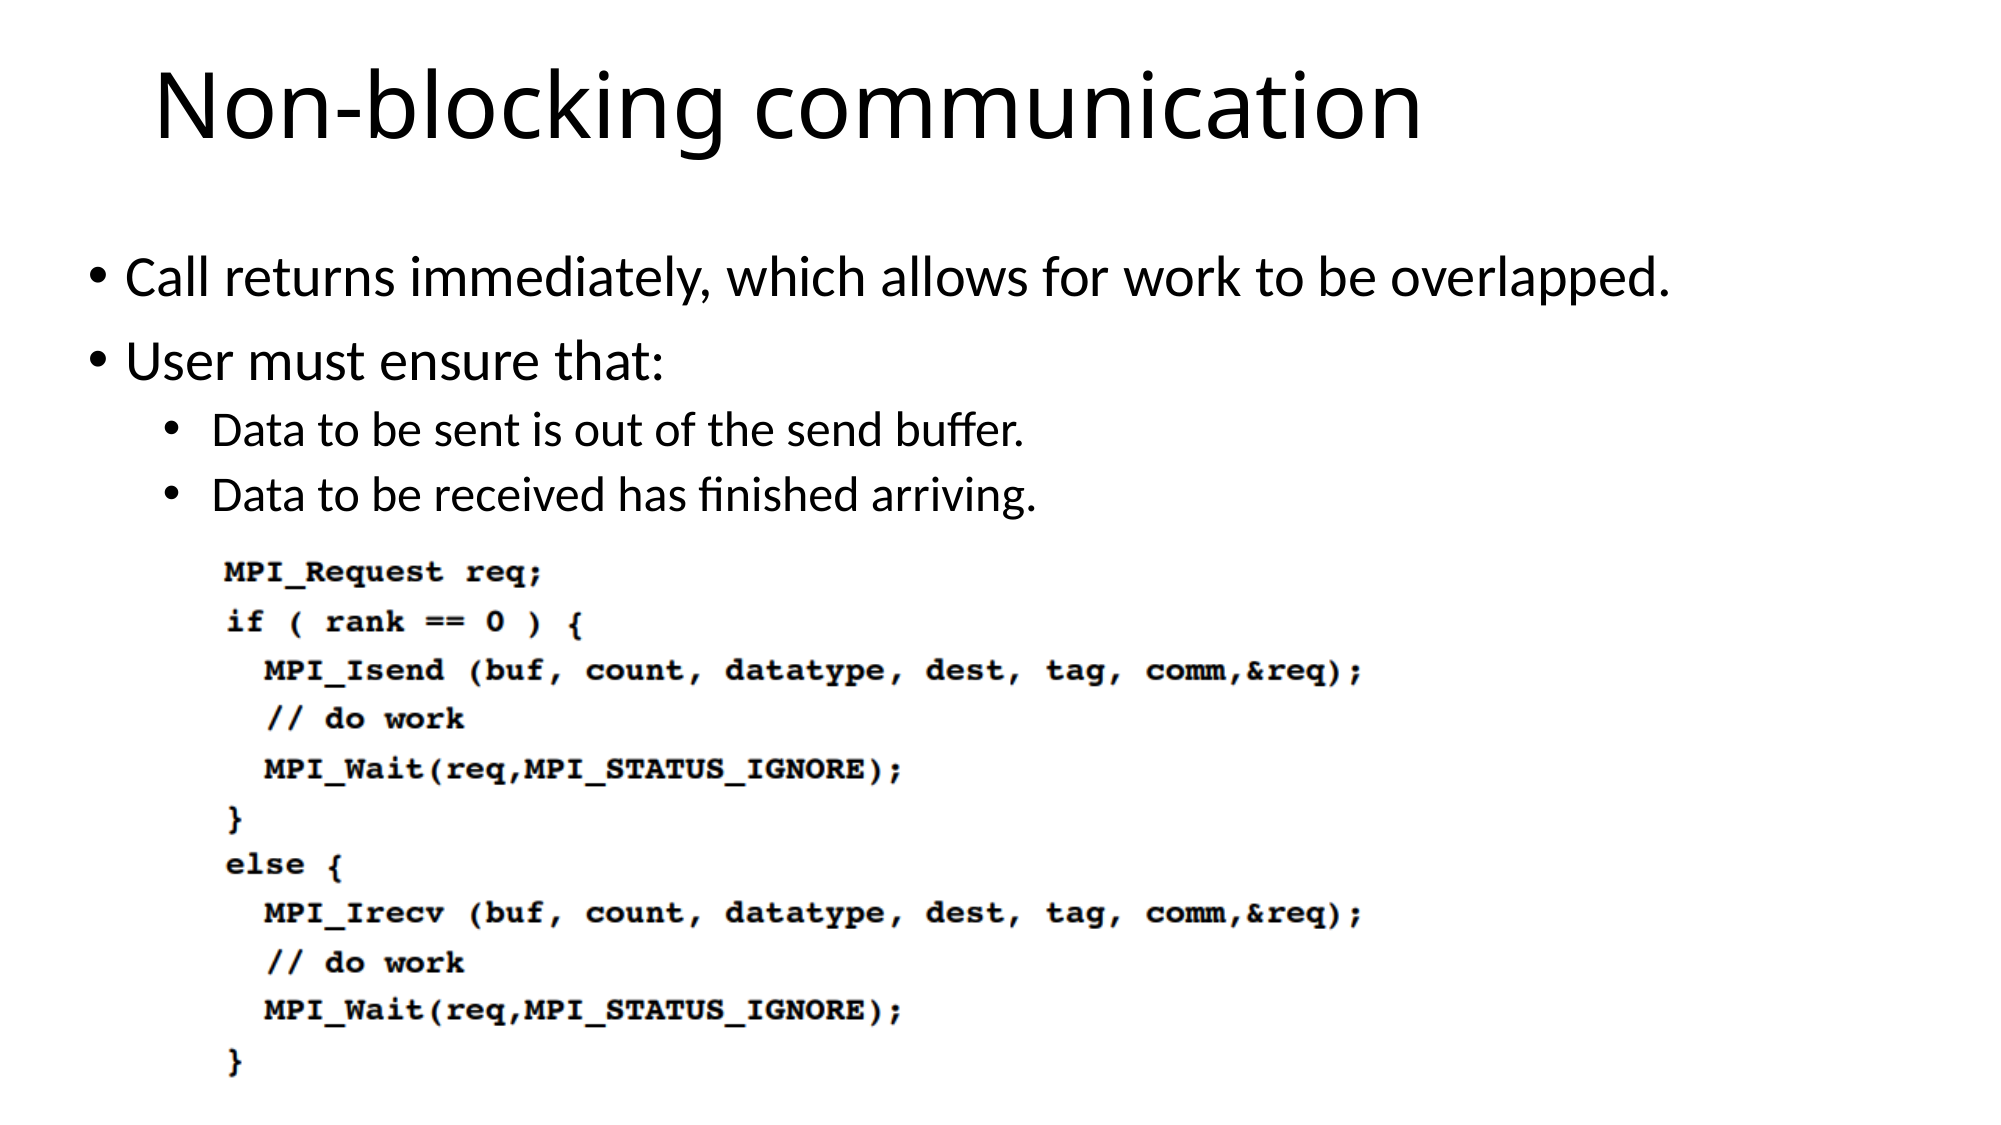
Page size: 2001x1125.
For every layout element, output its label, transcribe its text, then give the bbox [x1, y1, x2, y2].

picture [212, 530, 1375, 1087]
list Call returns immediately, which allows for work to be overlapped. User must ensure that: Data to be sent is out of the send buffer. Data to be received has finished arriving. [72, 239, 1798, 953]
title Non-blocking communication [137, 0, 1863, 218]
